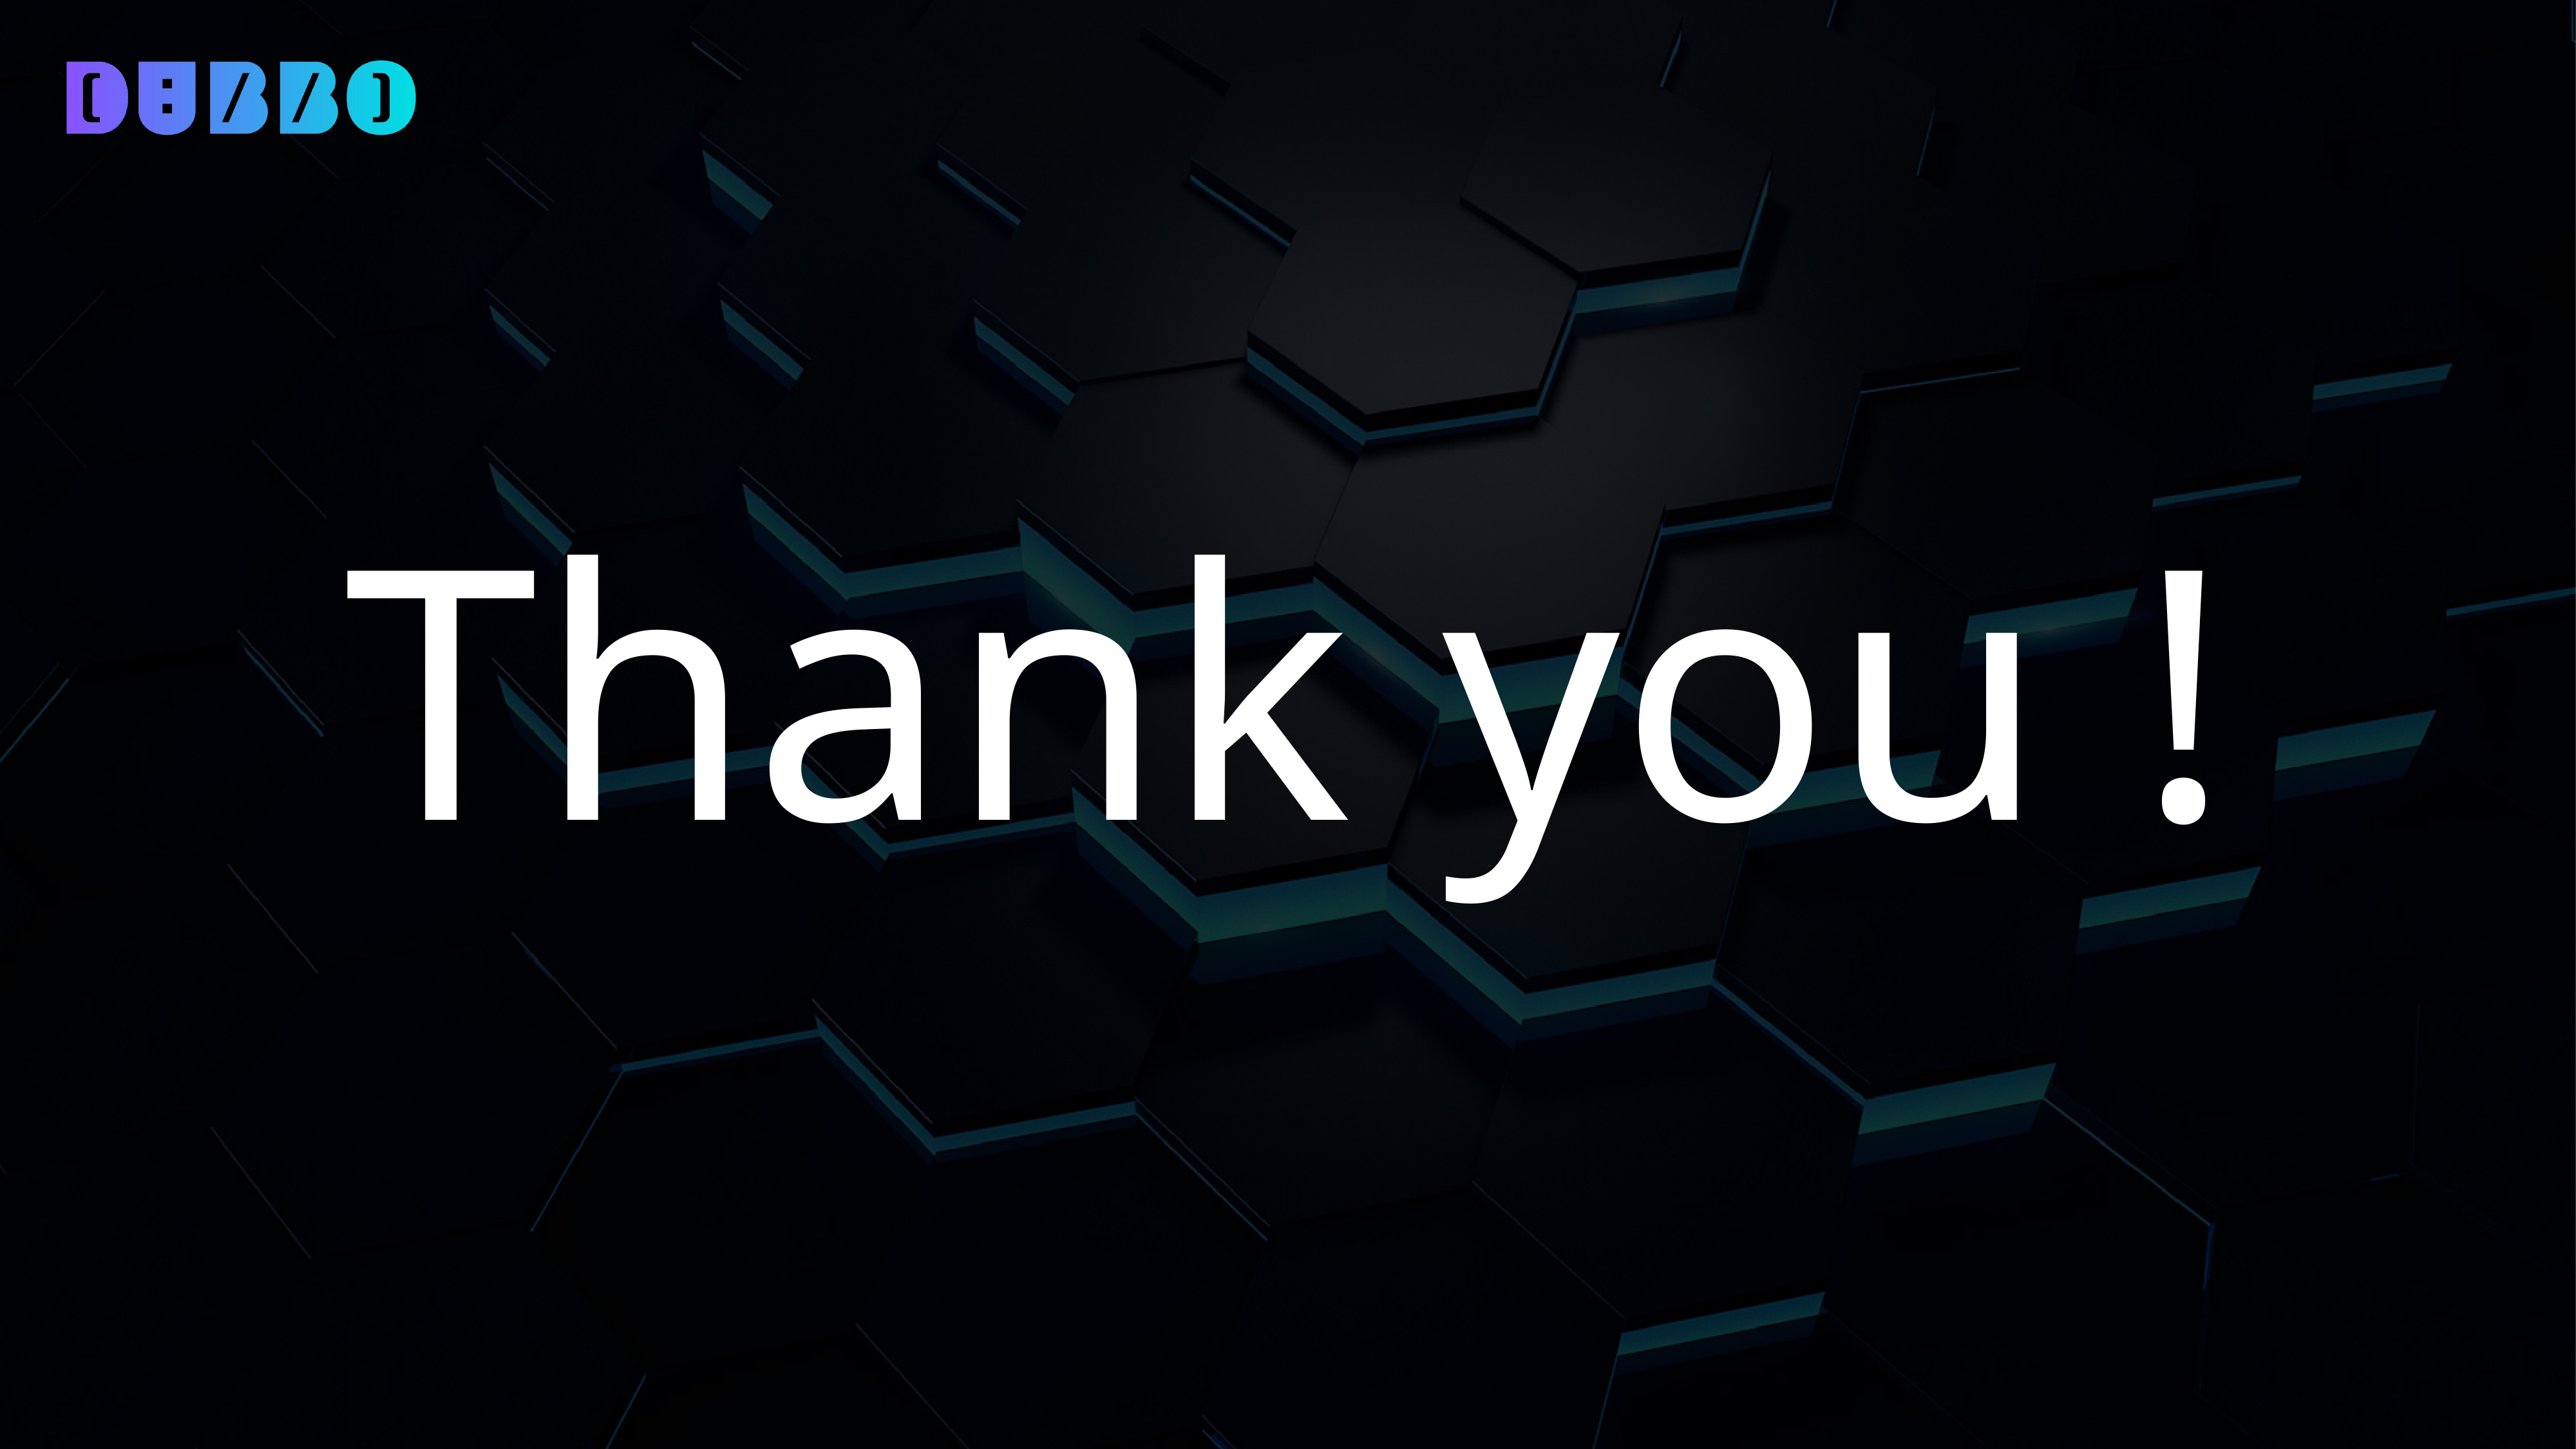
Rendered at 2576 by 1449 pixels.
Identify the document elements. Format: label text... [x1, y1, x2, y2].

text_box Thank you ! [33, 471, 2543, 891]
picture [0, 0, 2576, 1449]
